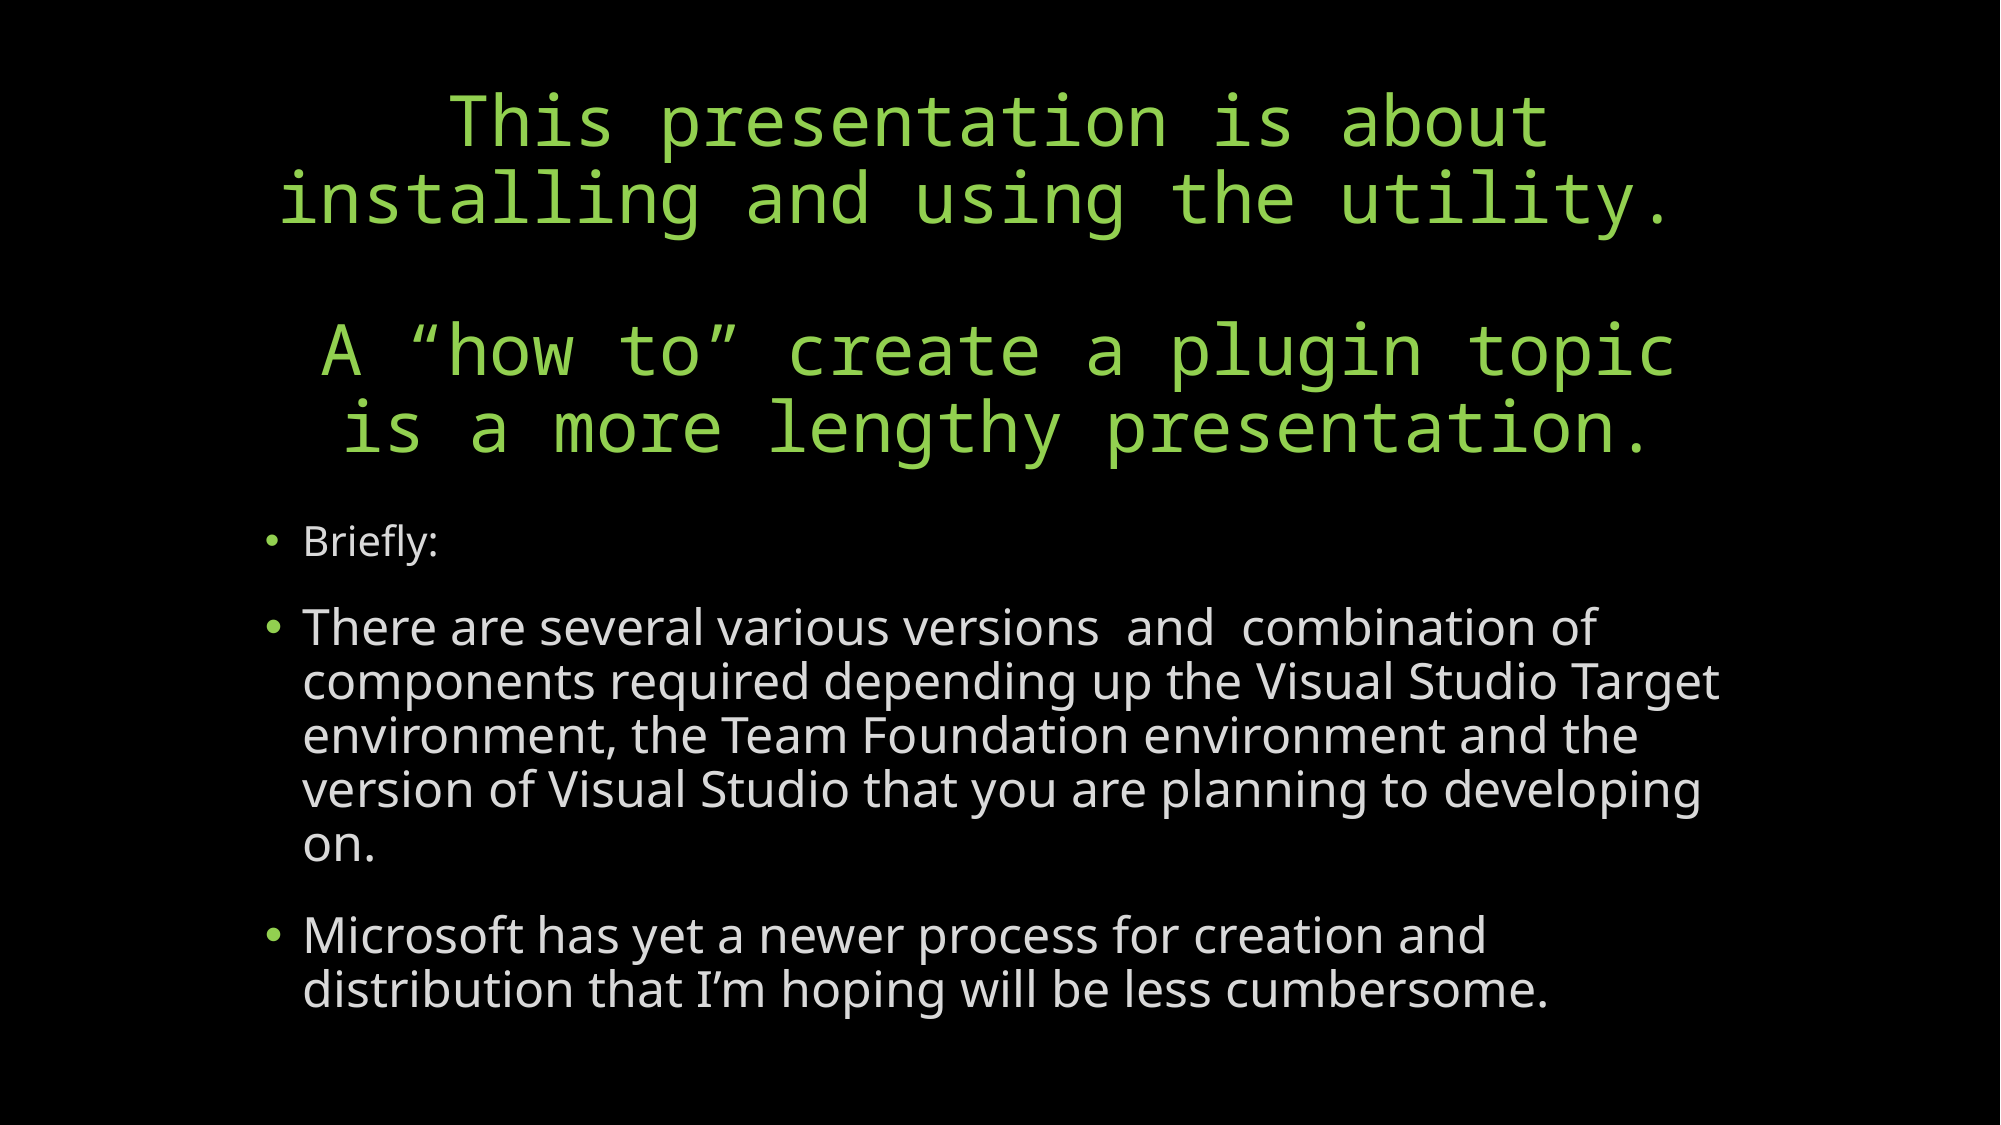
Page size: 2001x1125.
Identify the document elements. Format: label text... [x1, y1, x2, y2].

title This presentation is about installing and using the utility. A “how to” create a plugin topic is a more lengthy presentation. [249, 75, 1750, 475]
list Briefly: There are several various versions and combination of components required depending up the Visual Studio Target environment, the Team Foundation environment and the version of Visual Studio that you are planning to developing on. Microsoft has yet a newer process for creation and distribution that I’m hoping will be less cumbersome. [249, 512, 1775, 1000]
